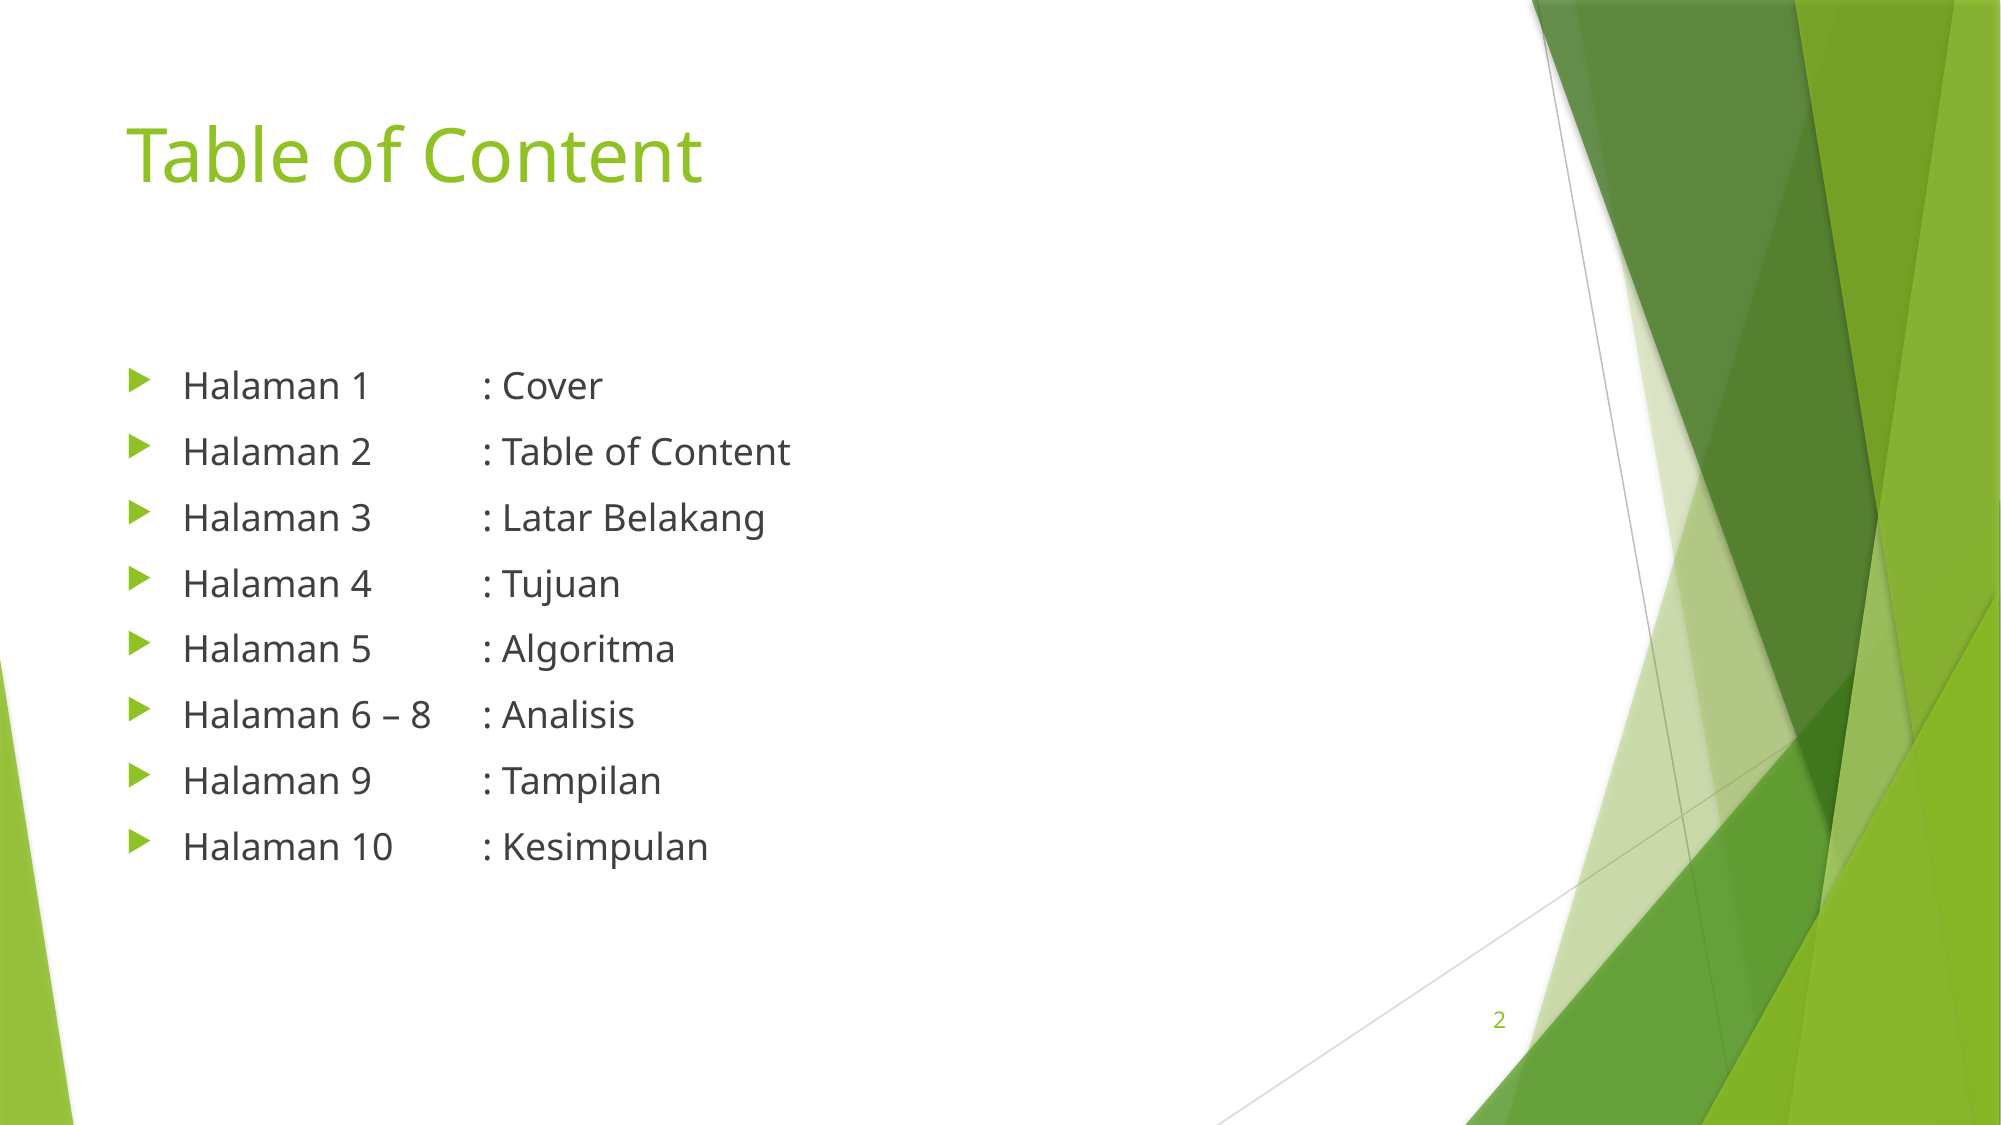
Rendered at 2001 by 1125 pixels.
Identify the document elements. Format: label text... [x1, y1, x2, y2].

list Halaman 1 : Cover Halaman 2 : Table of Content Halaman 3 : Latar Belakang Halaman 4 : Tujuan Halaman 5 : Algoritma Halaman 6 – 8 : Analisis Halaman 9 : Tampilan Halaman 10 : Kesimpulan [111, 354, 1522, 992]
title Table of Content [111, 99, 1522, 317]
slide_number 2 [1409, 991, 1522, 1051]
